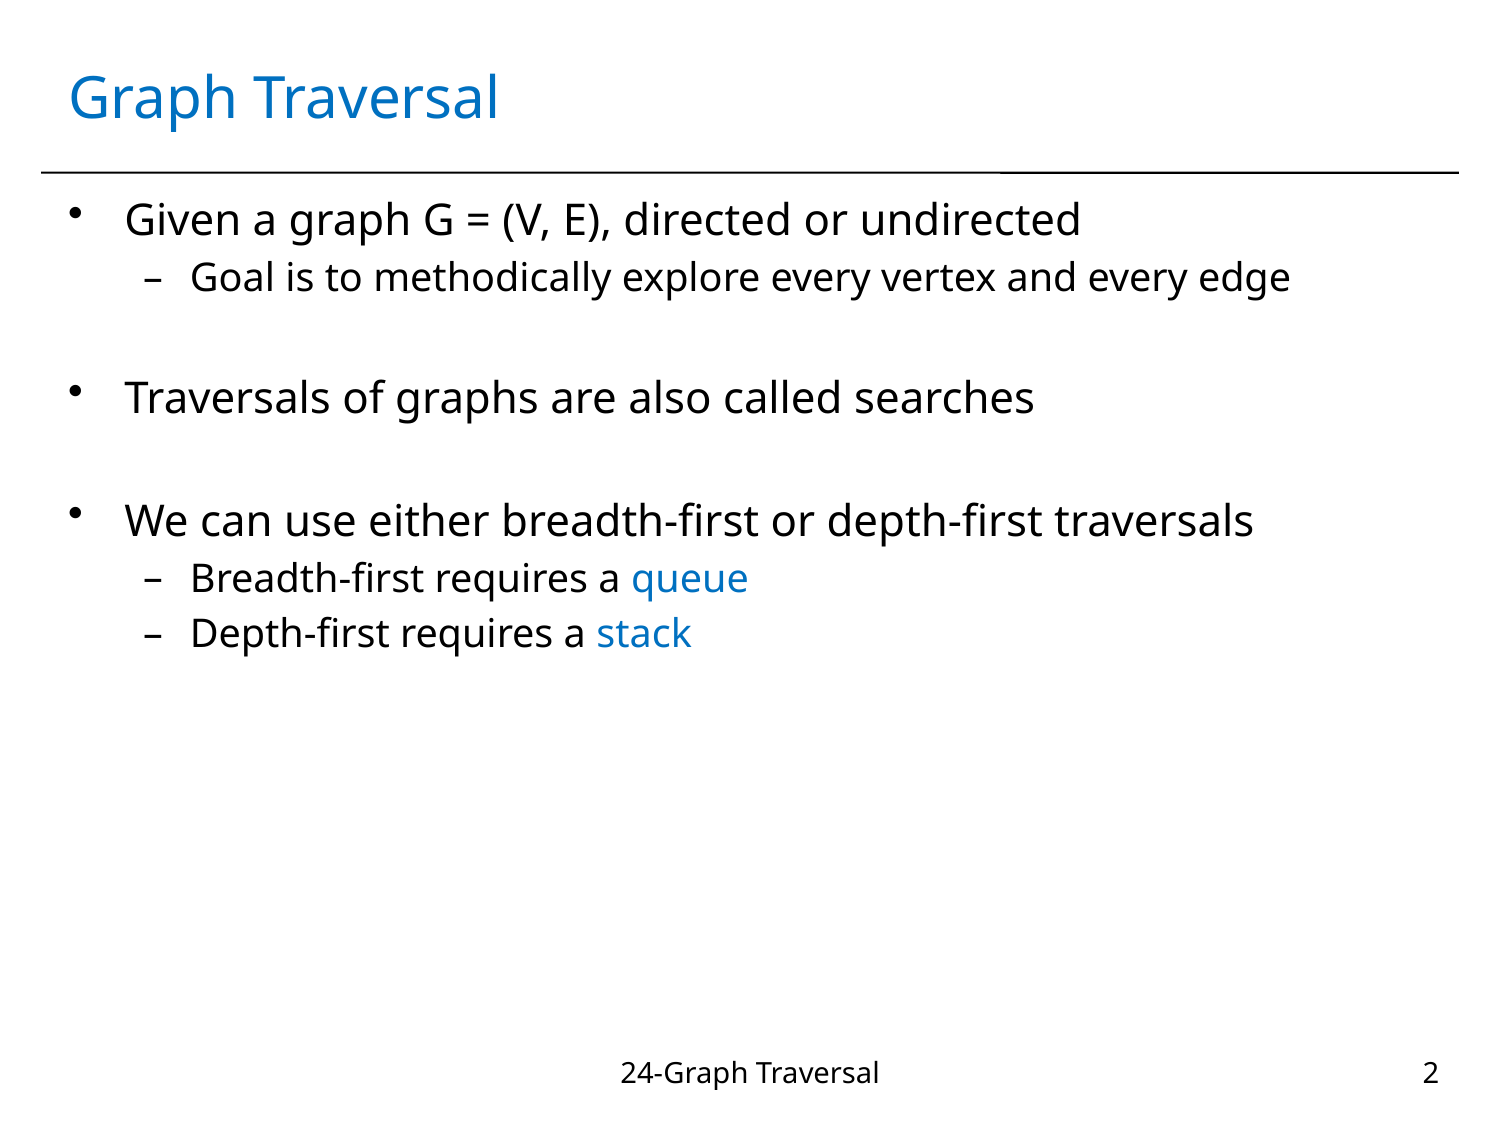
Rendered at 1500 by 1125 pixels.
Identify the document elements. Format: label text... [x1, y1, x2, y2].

list Given a graph G = (V, E), directed or undirected Goal is to methodically explore every vertex and every edge Traversals of graphs are also called searches We can use either breadth-first or depth-first traversals Breadth-first requires a queue Depth-first requires a stack [52, 184, 1448, 1024]
footer 24-Graph Traversal [502, 1046, 999, 1125]
title Graph Traversal [52, 30, 1448, 159]
slide_number 2 [1104, 1046, 1455, 1125]
